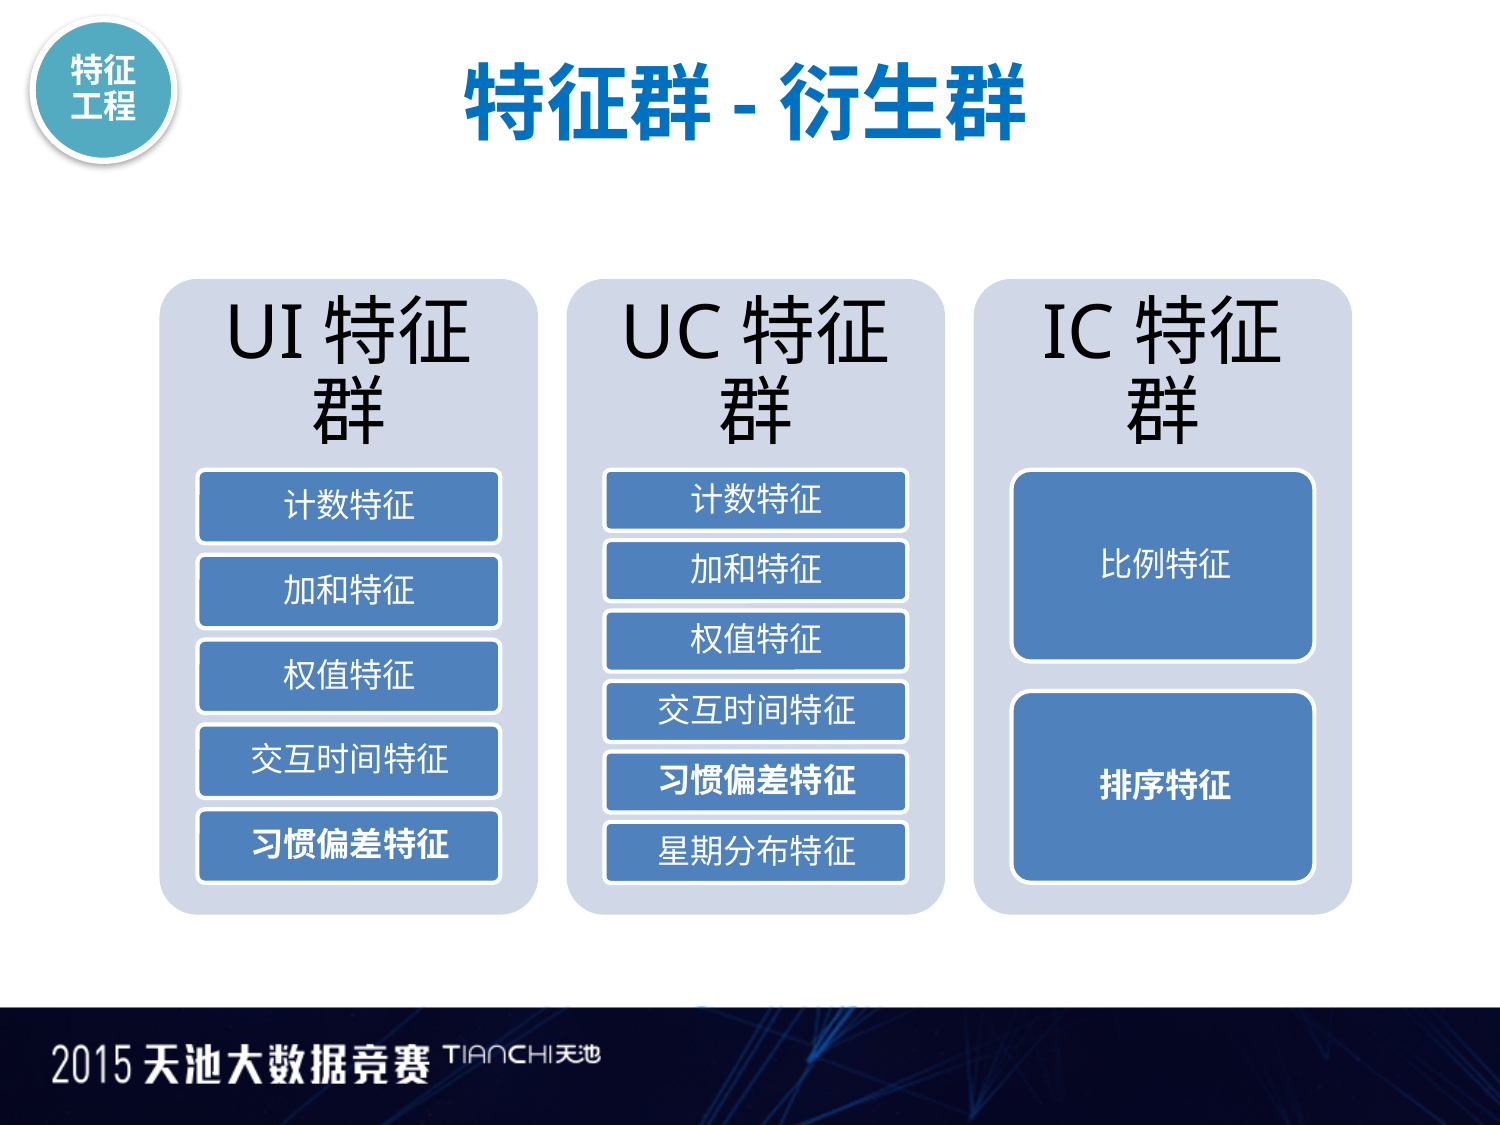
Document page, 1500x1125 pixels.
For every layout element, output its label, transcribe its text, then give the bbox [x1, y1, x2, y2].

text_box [0, 18, 237, 162]
text_box 特征群-衍生群 [447, 42, 1043, 158]
picture [0, 0, 1500, 1125]
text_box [159, 278, 1353, 915]
